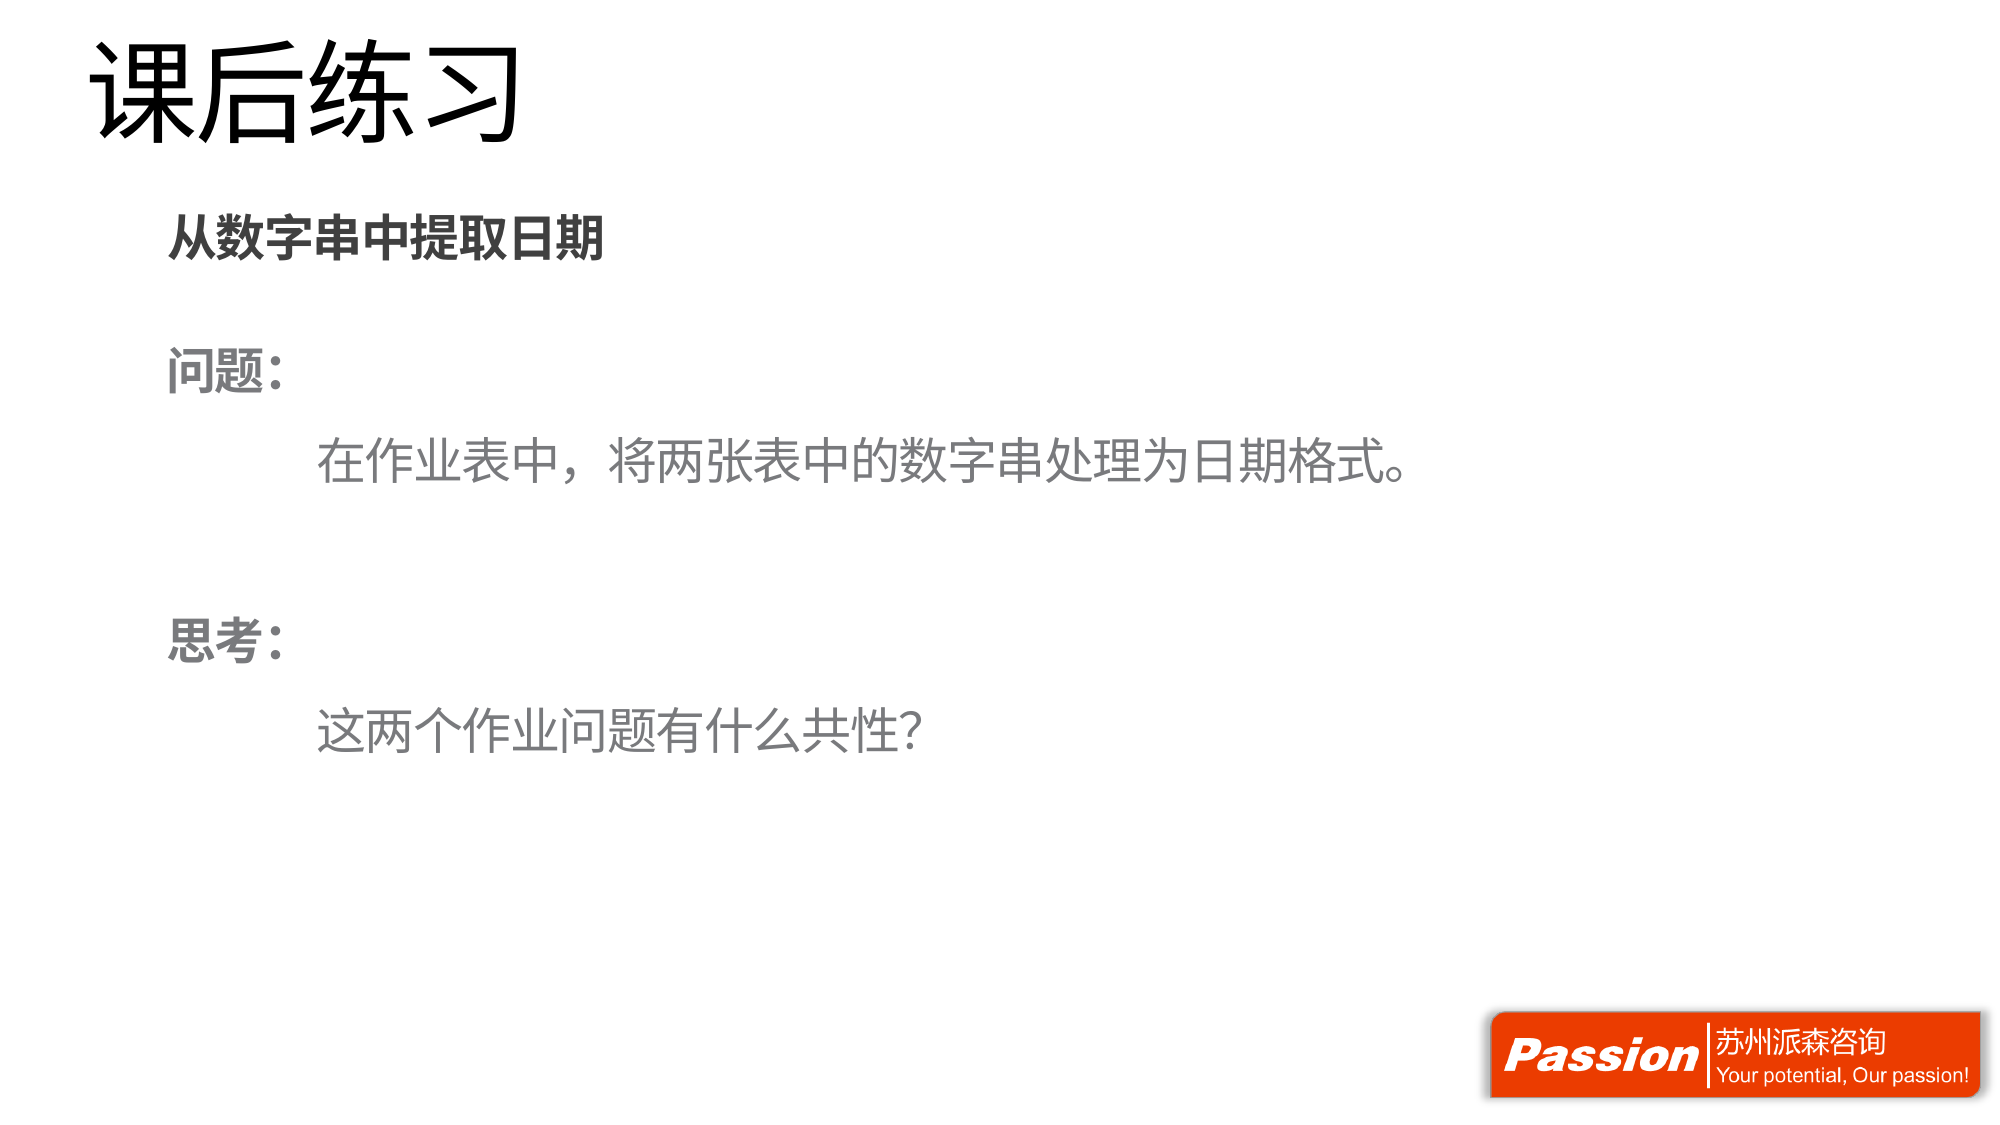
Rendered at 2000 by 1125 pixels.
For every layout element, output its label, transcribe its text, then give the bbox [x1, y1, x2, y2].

title 课后练习 [85, 37, 1914, 161]
text_box 问题： 在作业表中，将两张表中的数字串处理为日期格式。 思考： 这两个作业问题有什么共性？ [165, 309, 1809, 1009]
picture [1471, 998, 2000, 1111]
text_box 从数字串中提取日期 [167, 206, 606, 267]
